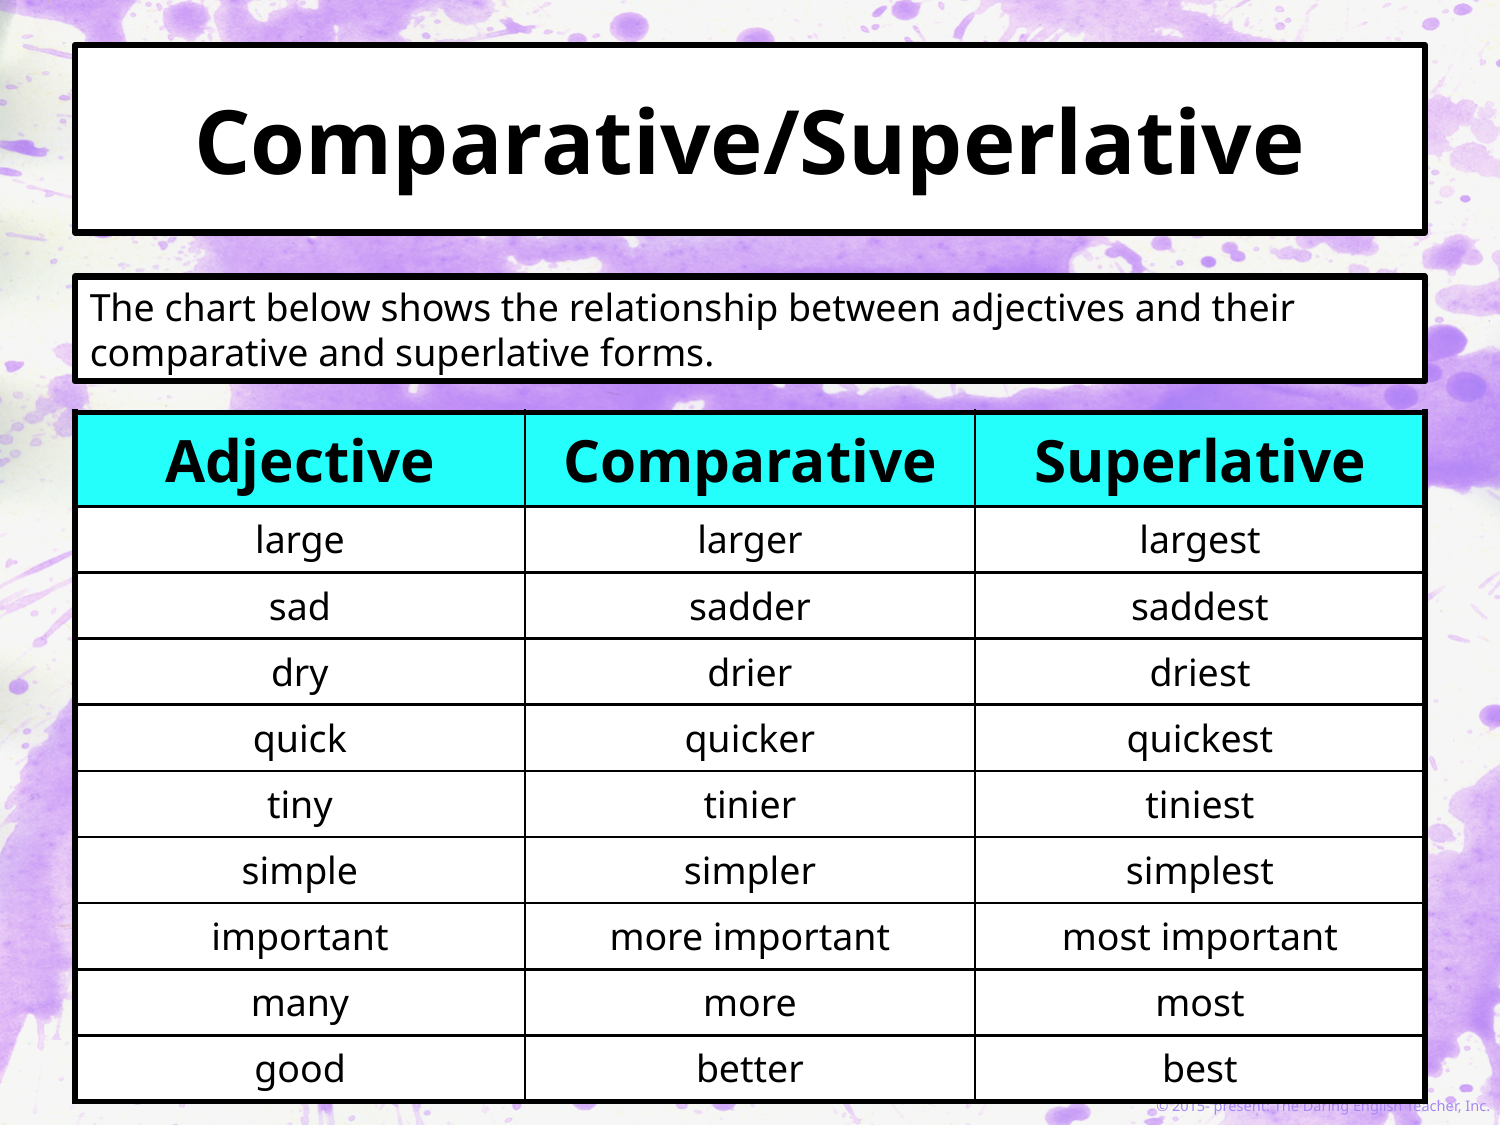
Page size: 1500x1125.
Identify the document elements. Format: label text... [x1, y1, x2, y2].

table_cell larger [526, 508, 974, 571]
table_cell dry [78, 640, 524, 703]
table_cell simpler [526, 838, 974, 902]
table_cell quickest [976, 706, 1422, 770]
table_cell most important [976, 904, 1422, 968]
title Comparative/Superlative [72, 42, 1428, 236]
table_cell quick [78, 706, 524, 770]
table_header Superlative [976, 415, 1422, 505]
table_cell tinier [526, 772, 974, 836]
table_cell saddest [976, 574, 1422, 637]
table_cell best [976, 1037, 1422, 1099]
table_cell drier [526, 640, 974, 703]
table_cell largest [976, 508, 1422, 571]
table_cell sadder [526, 574, 974, 637]
table_cell most [976, 971, 1422, 1034]
table_cell driest [976, 640, 1422, 703]
table_cell better [526, 1037, 974, 1099]
text_box The chart below shows the relationship between adjectives and their comparative and superlative forms. [74, 276, 1425, 382]
table_cell large [78, 508, 524, 571]
table_cell tiniest [976, 772, 1422, 836]
table_cell tiny [78, 772, 524, 836]
table_cell many [78, 971, 524, 1034]
table_cell sad [78, 574, 524, 637]
table_cell simple [78, 838, 524, 902]
table_header Comparative [526, 415, 974, 505]
table_cell important [78, 904, 524, 968]
table_header Adjective [78, 415, 524, 505]
table_cell quicker [526, 706, 974, 770]
table_cell good [78, 1037, 524, 1099]
table_cell more [526, 971, 974, 1034]
picture [0, 0, 1500, 1125]
table_cell simplest [976, 838, 1422, 902]
table_cell more important [526, 904, 974, 968]
